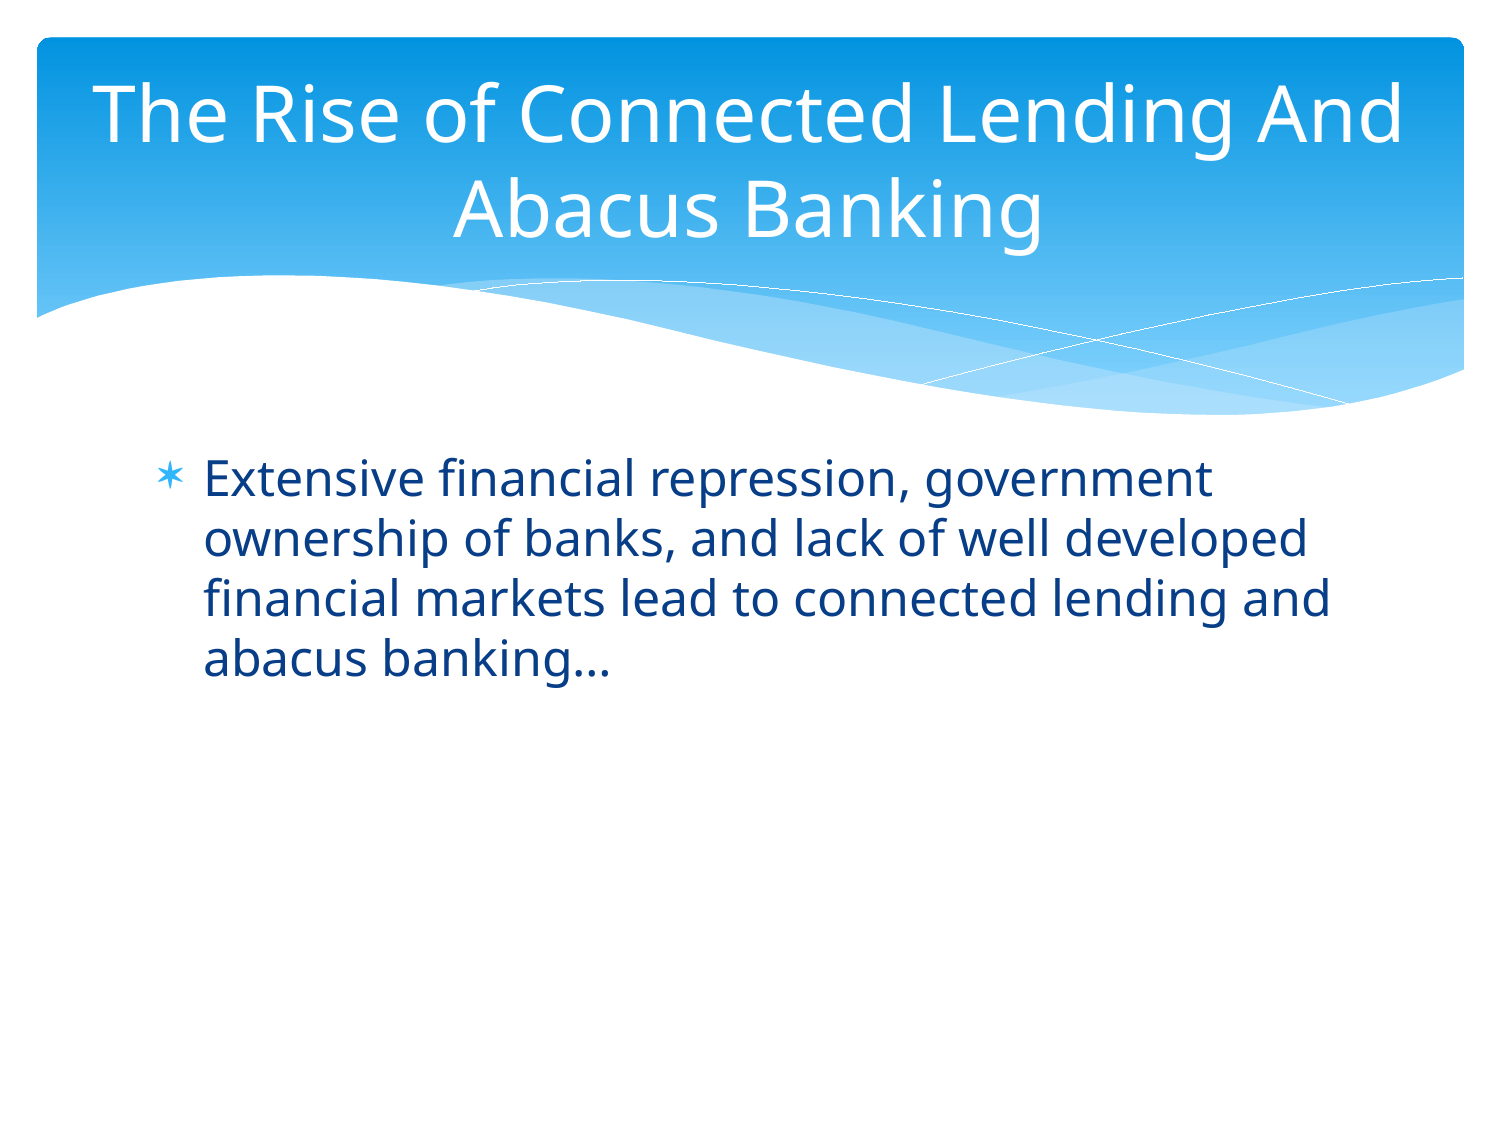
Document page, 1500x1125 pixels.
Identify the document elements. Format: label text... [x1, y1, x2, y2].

list Extensive financial repression, government ownership of banks, and lack of well developed financial markets lead to connected lending and abacus banking… [143, 438, 1359, 1005]
title The Rise of Connected Lending And Abacus Banking [75, 55, 1425, 261]
